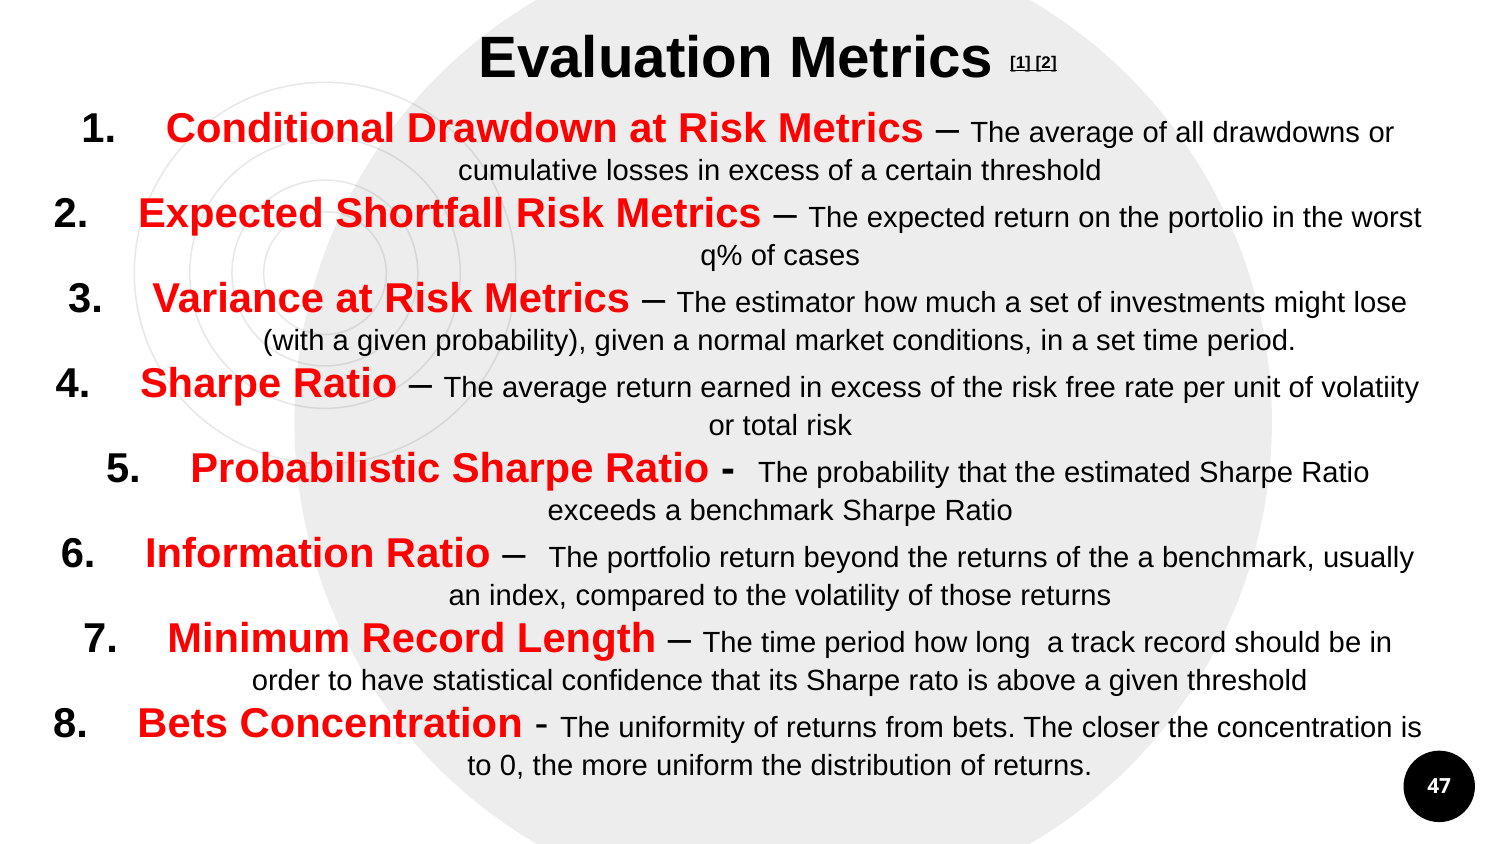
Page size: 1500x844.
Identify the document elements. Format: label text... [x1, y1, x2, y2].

text_box Evaluation Metrics [1] [2] [210, 11, 1325, 93]
slide_number 47 [1403, 750, 1475, 823]
text_box Conditional Drawdown at Risk Metrics – The average of all drawdowns or cumulative losses in excess of a certain threshold Expected Shortfall Risk Metrics – The expected return on the portolio in the worst q% of cases Variance at Risk Metrics – The estimator how much a set of investments might lose (with a given probability), given a normal market conditions, in a set time period. Sharpe Ratio – The average return earned in excess of the risk free rate per unit of volatiity or total risk Probabilistic Sharpe Ratio - The probability that the estimated Sharpe Ratio exceeds a benchmark Sharpe Ratio Information Ratio – The portfolio return beyond the returns of the a benchmark, usually an index, compared to the volatility of those returns Minimum Record Length – The time period how long a track record should be in order to have statistical confidence that its Sharpe rato is above a given threshold Bets Concentration - The uniformity of returns from bets. The closer the concentration is to 0, the more uniform the distribution of returns. [35, 93, 1442, 789]
